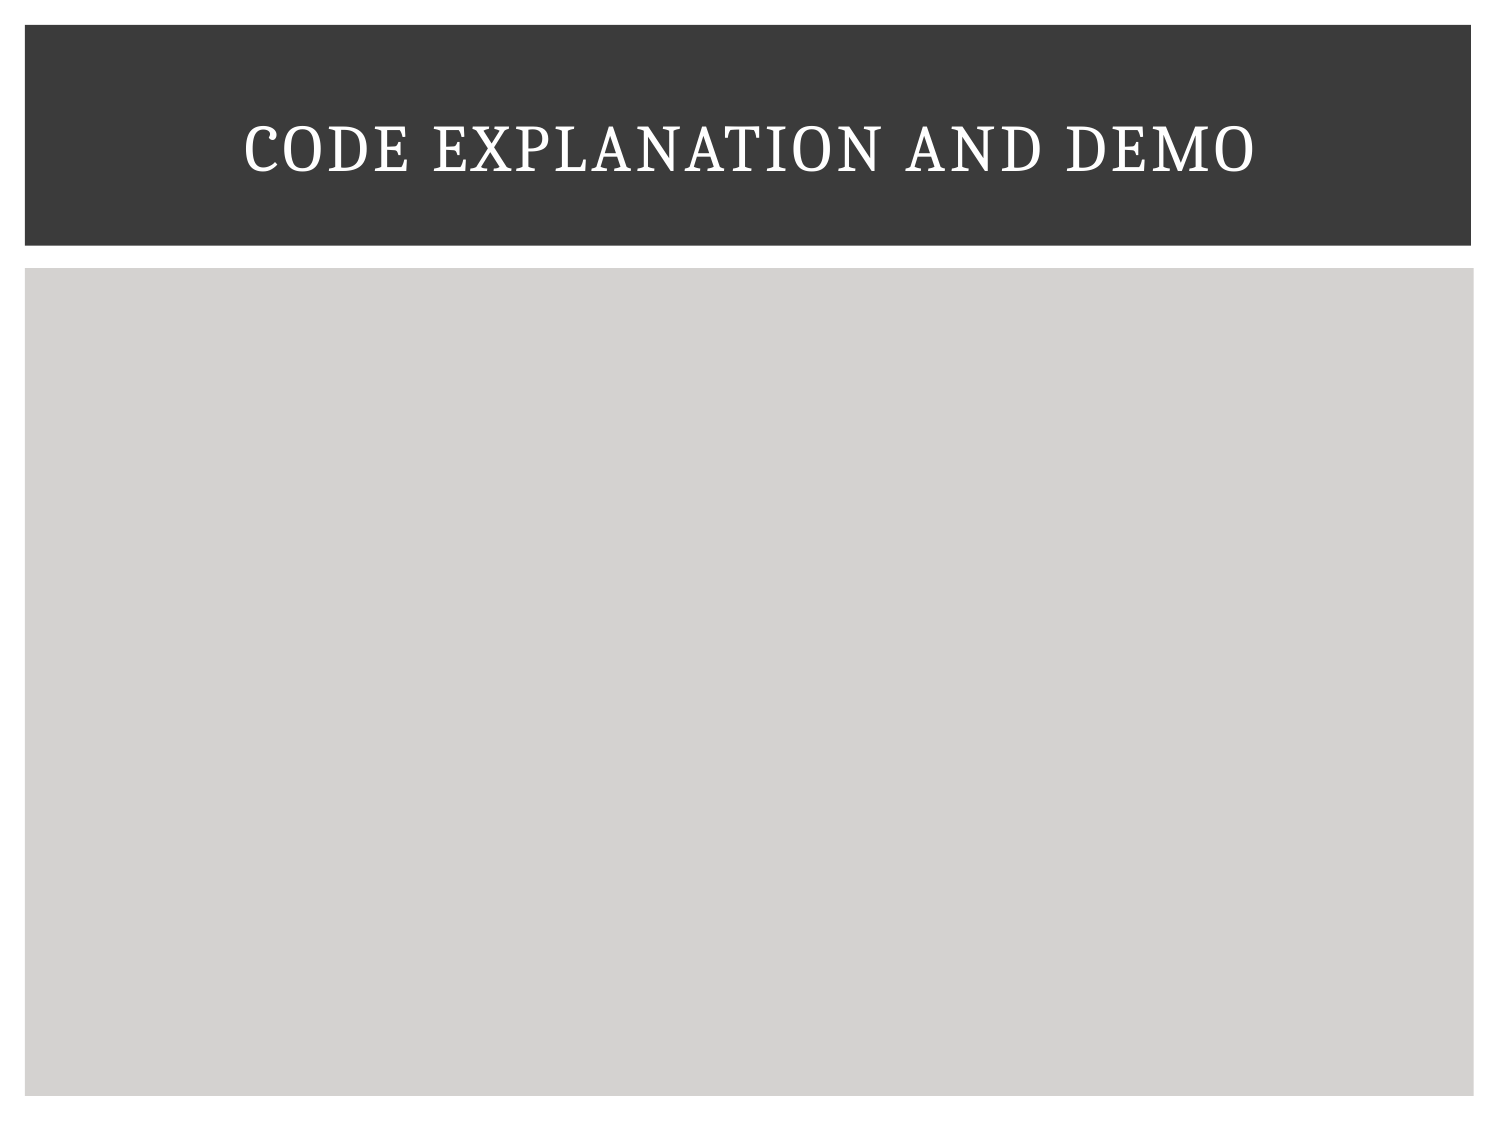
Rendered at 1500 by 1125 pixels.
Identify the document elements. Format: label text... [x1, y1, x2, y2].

title Code Explanation And Demo [62, 58, 1438, 232]
